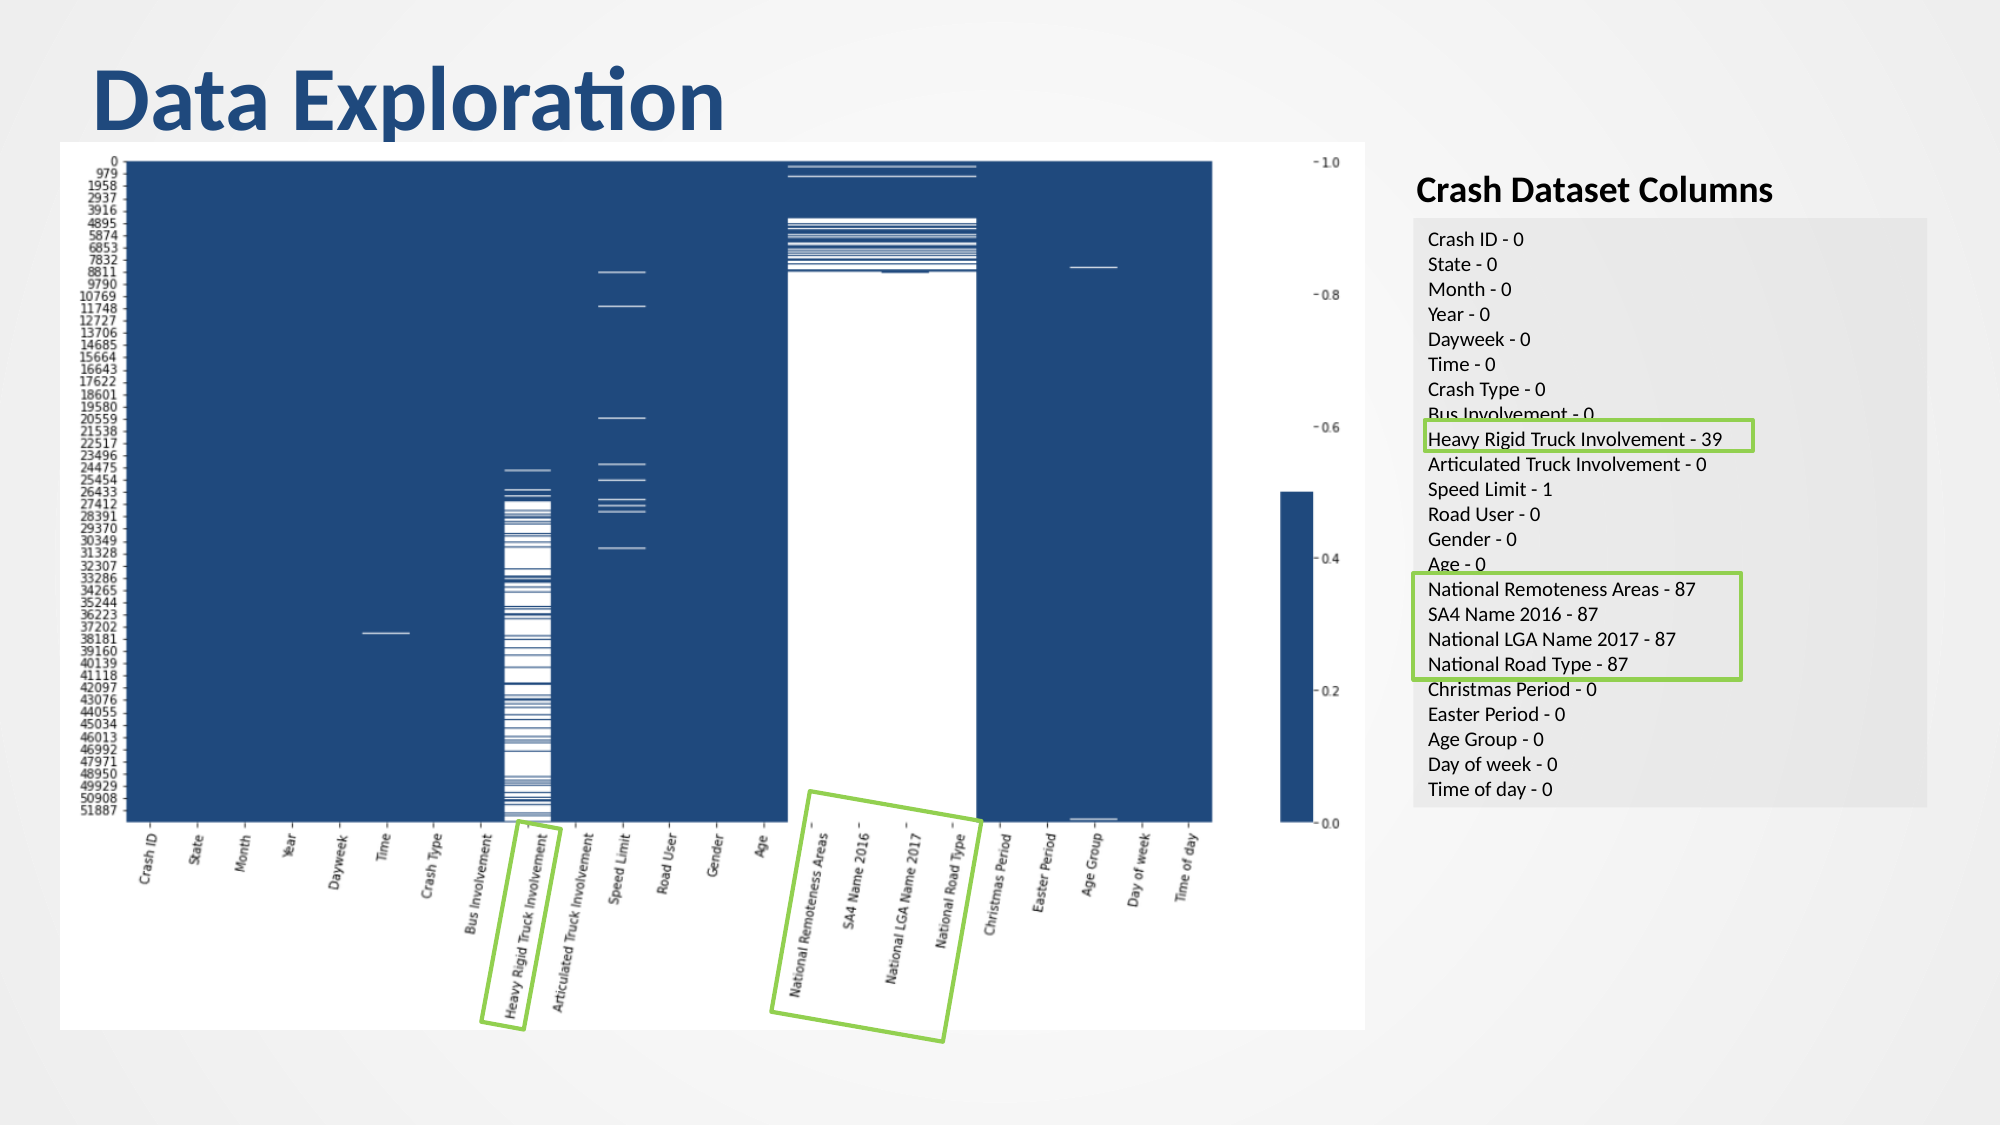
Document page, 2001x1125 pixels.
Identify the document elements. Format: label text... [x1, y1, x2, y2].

text_box Data Exploration [60, 31, 760, 141]
text_box Crash ID - 0 State - 0 Month - 0 Year - 0 Dayweek - 0 Time - 0 Crash Type - 0 Bus Involvement - 0 Heavy Rigid Truck Involvement - 39 Articulated Truck Involvement - 0 Speed Limit - 1 Road User - 0 Gender - 0 Age - 0 National Remoteness Areas - 87 SA4 Name 2016 - 87 National LGA Name 2017 - 87 National Road Type - 87 Christmas Period - 0 Easter Period - 0 Age Group - 0 Day of week - 0 Time of day - 0 [1413, 218, 1928, 808]
text_box Crash Dataset Columns [1401, 157, 1789, 218]
text_box [1411, 571, 1743, 682]
picture [60, 141, 1366, 1030]
text_box [1423, 418, 1755, 453]
text_box [915, 1039, 946, 1044]
